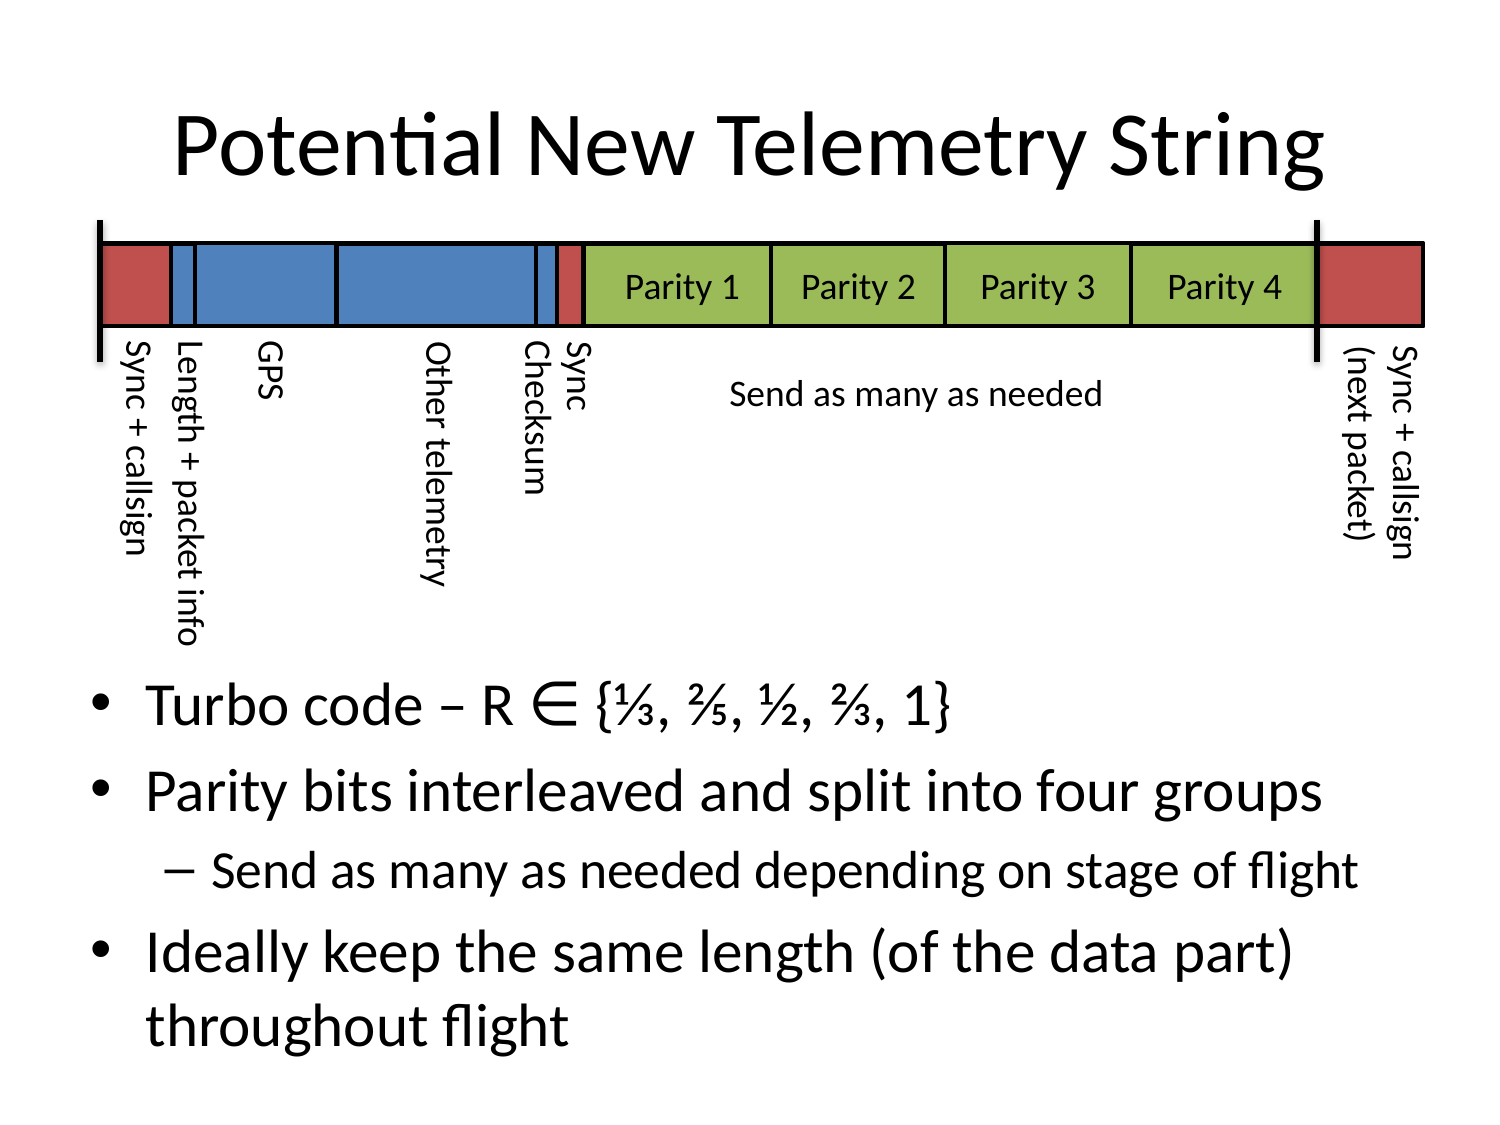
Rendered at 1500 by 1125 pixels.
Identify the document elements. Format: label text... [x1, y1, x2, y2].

text_box Length + packet info [147, 326, 224, 669]
text_box [1132, 241, 1309, 328]
text_box Parity 4 [1152, 254, 1298, 315]
text_box [193, 241, 339, 328]
text_box [109, 241, 173, 326]
text_box Checksum [494, 326, 571, 622]
text_box Parity 2 [786, 254, 932, 314]
text_box Sync + callsign (next packet) [1316, 330, 1439, 626]
text_box Other telemetry [395, 326, 472, 670]
text_box [1325, 241, 1425, 328]
text_box Parity 3 [965, 254, 1111, 314]
text_box Send as many as needed [714, 361, 1258, 422]
text_box Sync + callsign [95, 326, 147, 622]
text_box [581, 241, 773, 328]
text_box GPS [227, 326, 304, 669]
text_box [559, 241, 581, 326]
text_box [773, 241, 943, 328]
list Turbo code – R ∈ {⅓, ⅖, ½, ⅔, 1} Parity bits interleaved and split into four groups Send as many as needed depending on stage of flight Ideally keep the same length (of the data part) throughout flight [75, 656, 1459, 1071]
title Potential New Telemetry String [75, 45, 1425, 233]
text_box [339, 241, 534, 328]
text_box [943, 241, 1133, 328]
text_box [534, 241, 559, 326]
text_box [173, 241, 193, 326]
text_box Sync [536, 326, 612, 623]
text_box Parity 1 [610, 254, 755, 314]
